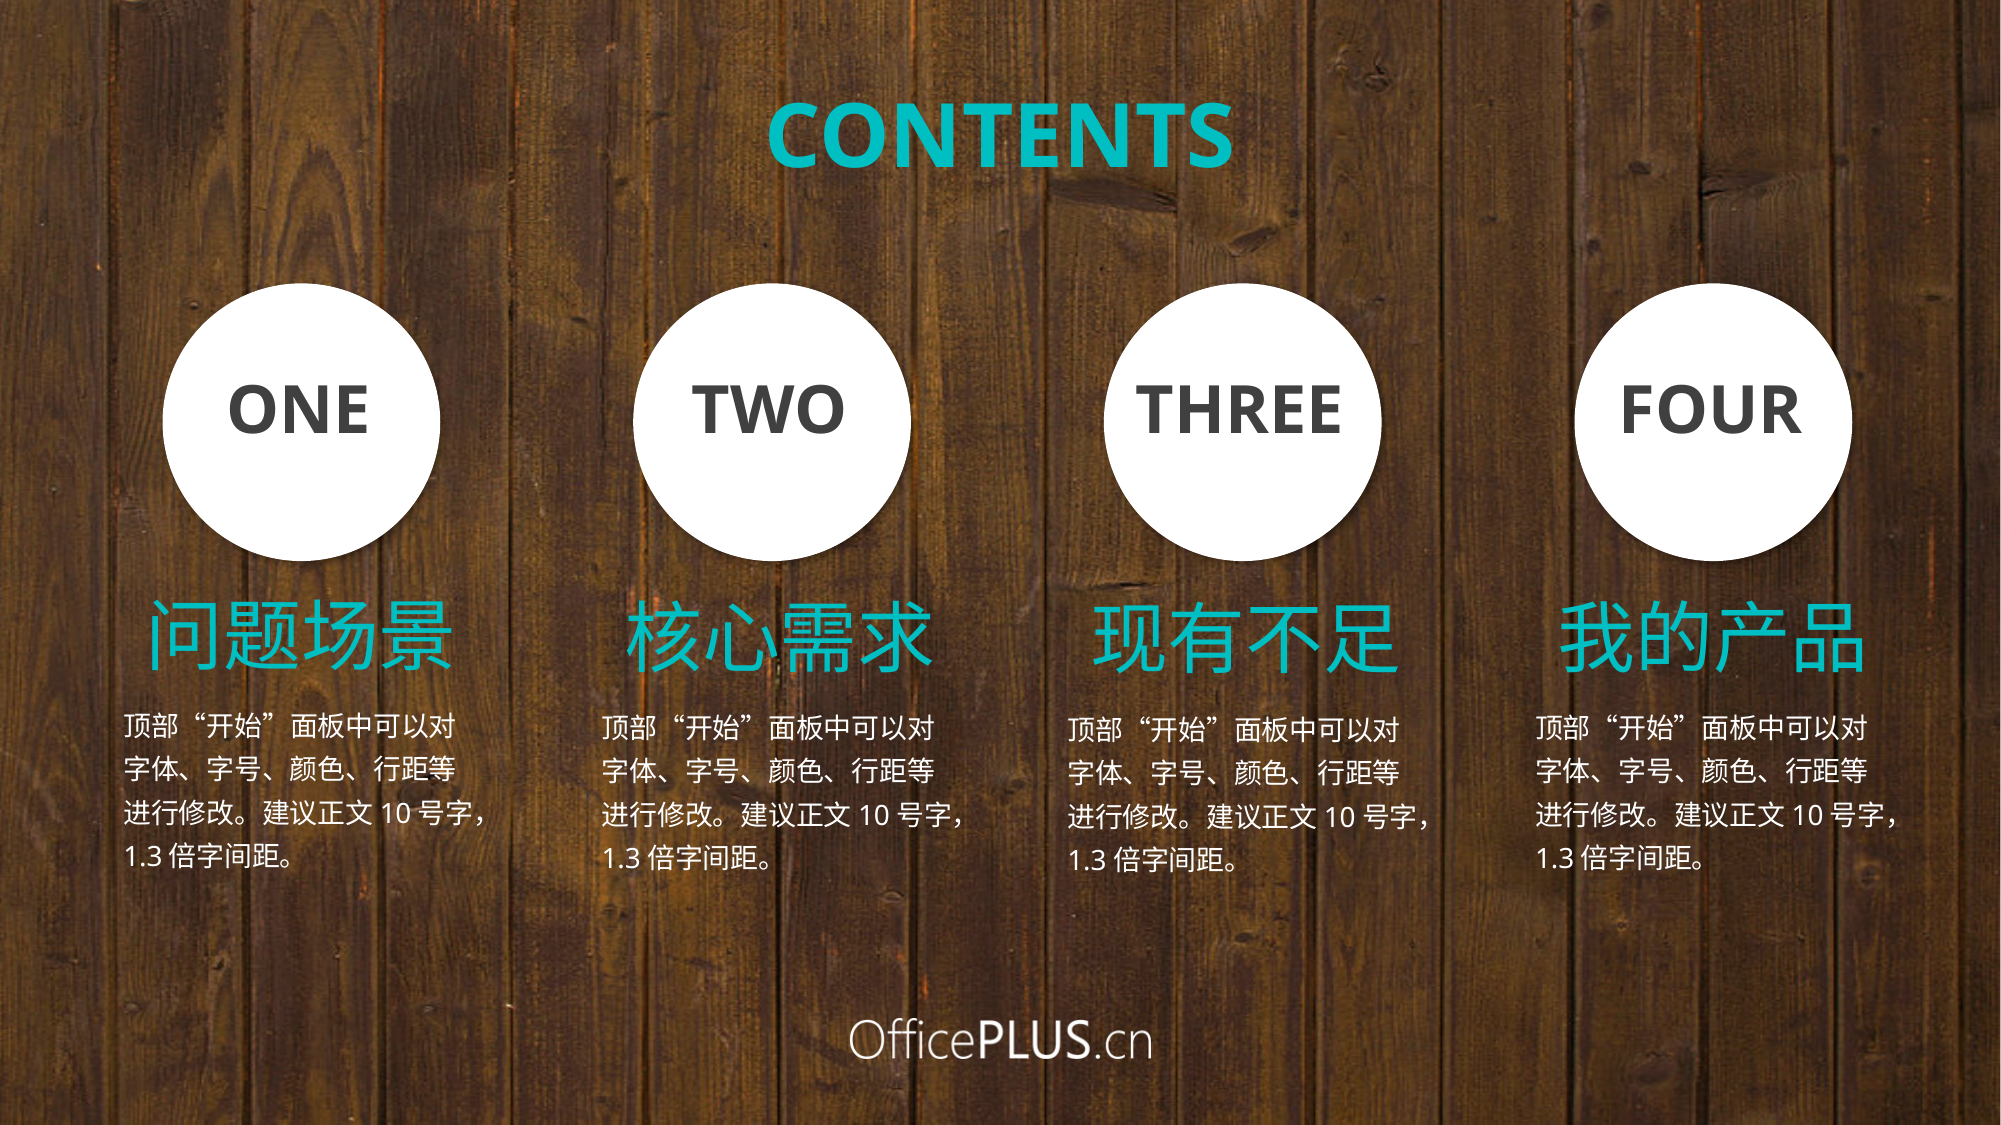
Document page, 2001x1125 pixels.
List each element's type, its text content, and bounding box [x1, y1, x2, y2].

text_box 我的产品 [1520, 580, 1907, 689]
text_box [1103, 283, 1382, 562]
text_box 问题场景 [108, 578, 495, 687]
text_box 顶部“开始”面板中可以对字体、字号、颜色、行距等进行修改。建议正文10号字，1.3倍字间距。 [1520, 693, 1907, 882]
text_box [162, 283, 441, 562]
text_box 核心需求 [586, 580, 973, 689]
text_box 现有不足 [1052, 582, 1439, 691]
text_box 顶部“开始”面板中可以对字体、字号、颜色、行距等进行修改。建议正文10号字，1.3倍字间距。 [108, 691, 495, 880]
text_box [1574, 283, 1853, 562]
text_box 顶部“开始”面板中可以对字体、字号、颜色、行距等进行修改。建议正文10号字，1.3倍字间距。 [586, 693, 973, 882]
text_box 顶部“开始”面板中可以对字体、字号、颜色、行距等进行修改。建议正文10号字，1.3倍字间距。 [1052, 695, 1439, 884]
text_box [632, 283, 912, 562]
picture [0, 0, 2001, 1125]
text_box CONTENTS [749, 71, 1251, 193]
